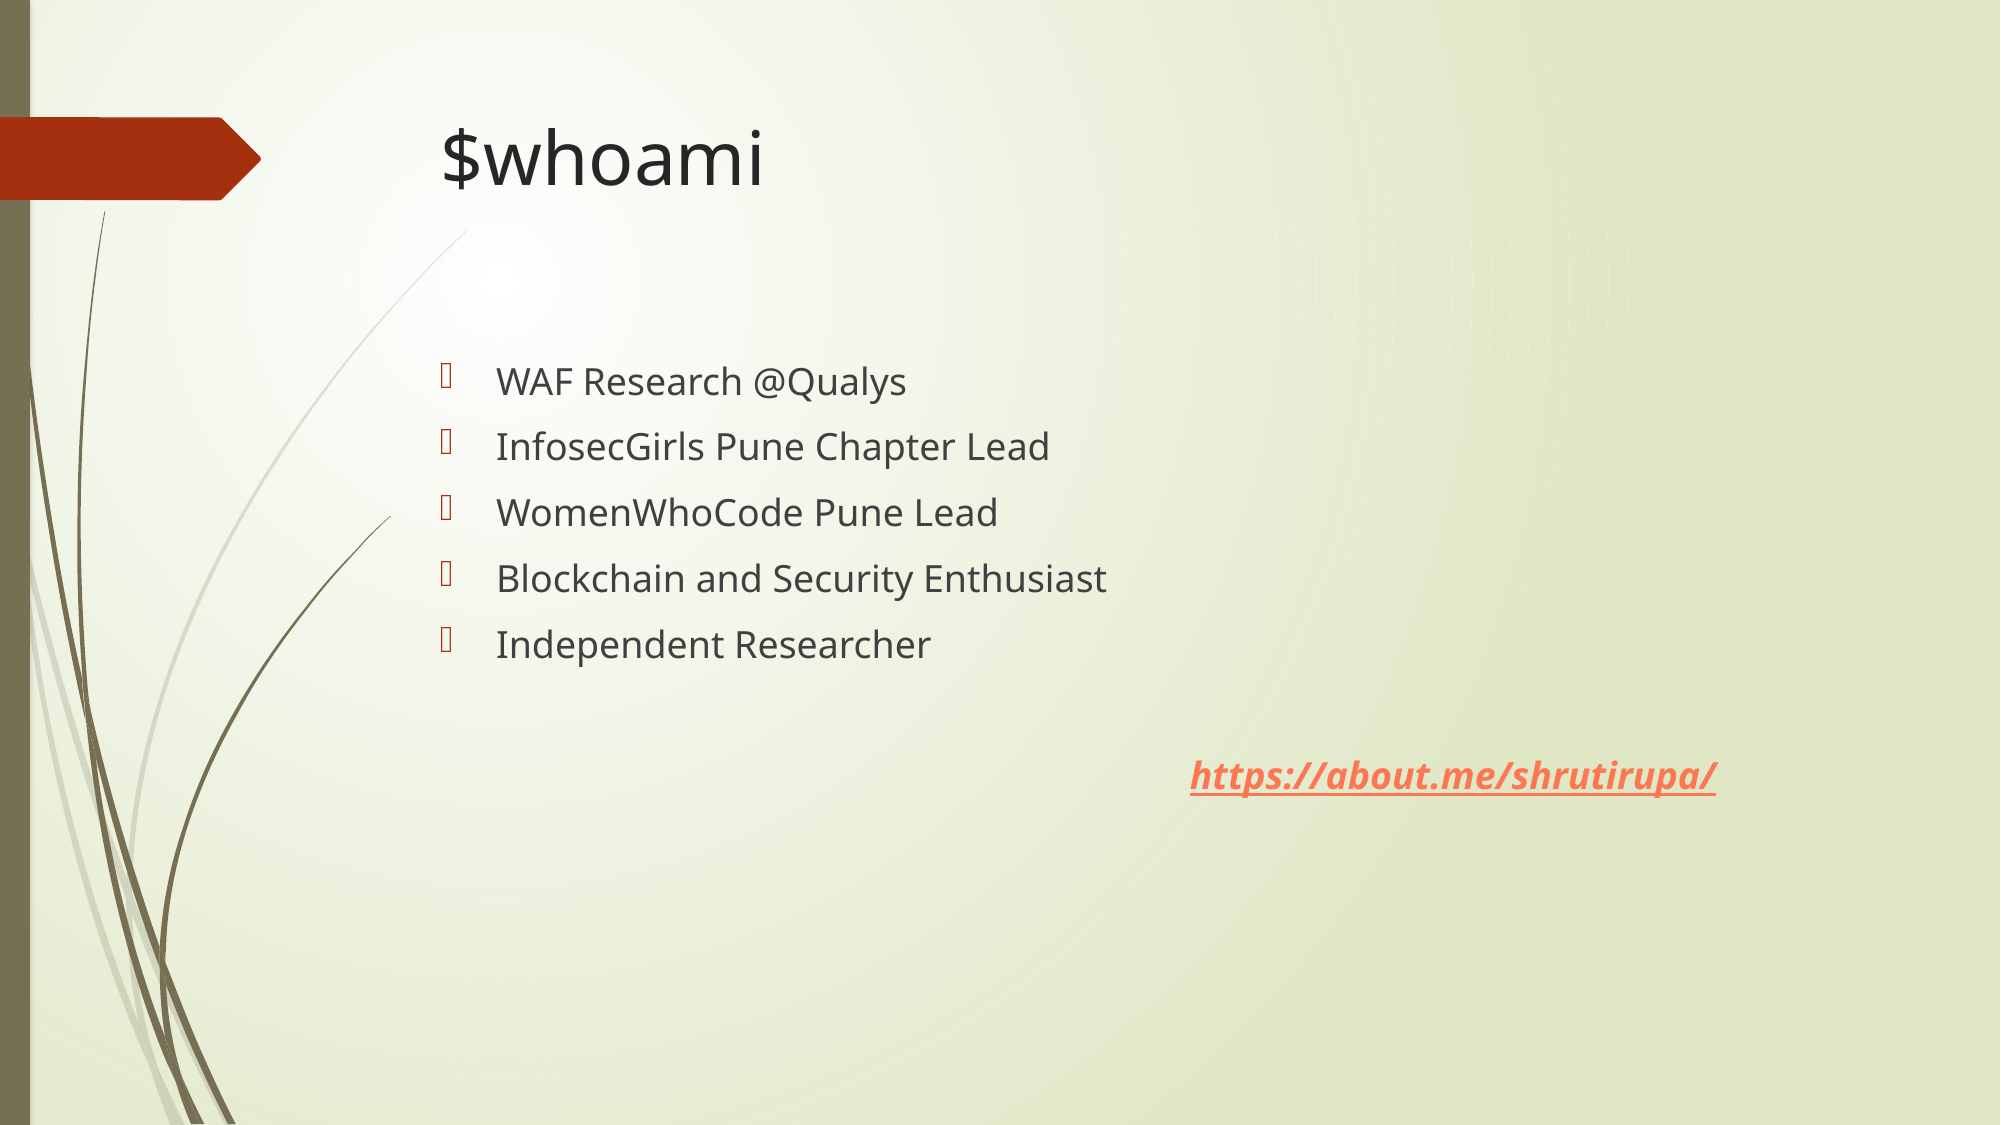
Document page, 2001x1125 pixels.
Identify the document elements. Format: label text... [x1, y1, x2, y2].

list WAF Research @Qualys InfosecGirls Pune Chapter Lead WomenWhoCode Pune Lead Blockchain and Security Enthusiast Independent Researcher https://about.me/shrutirupa/ [424, 350, 1888, 970]
title $whoami [425, 102, 1888, 313]
